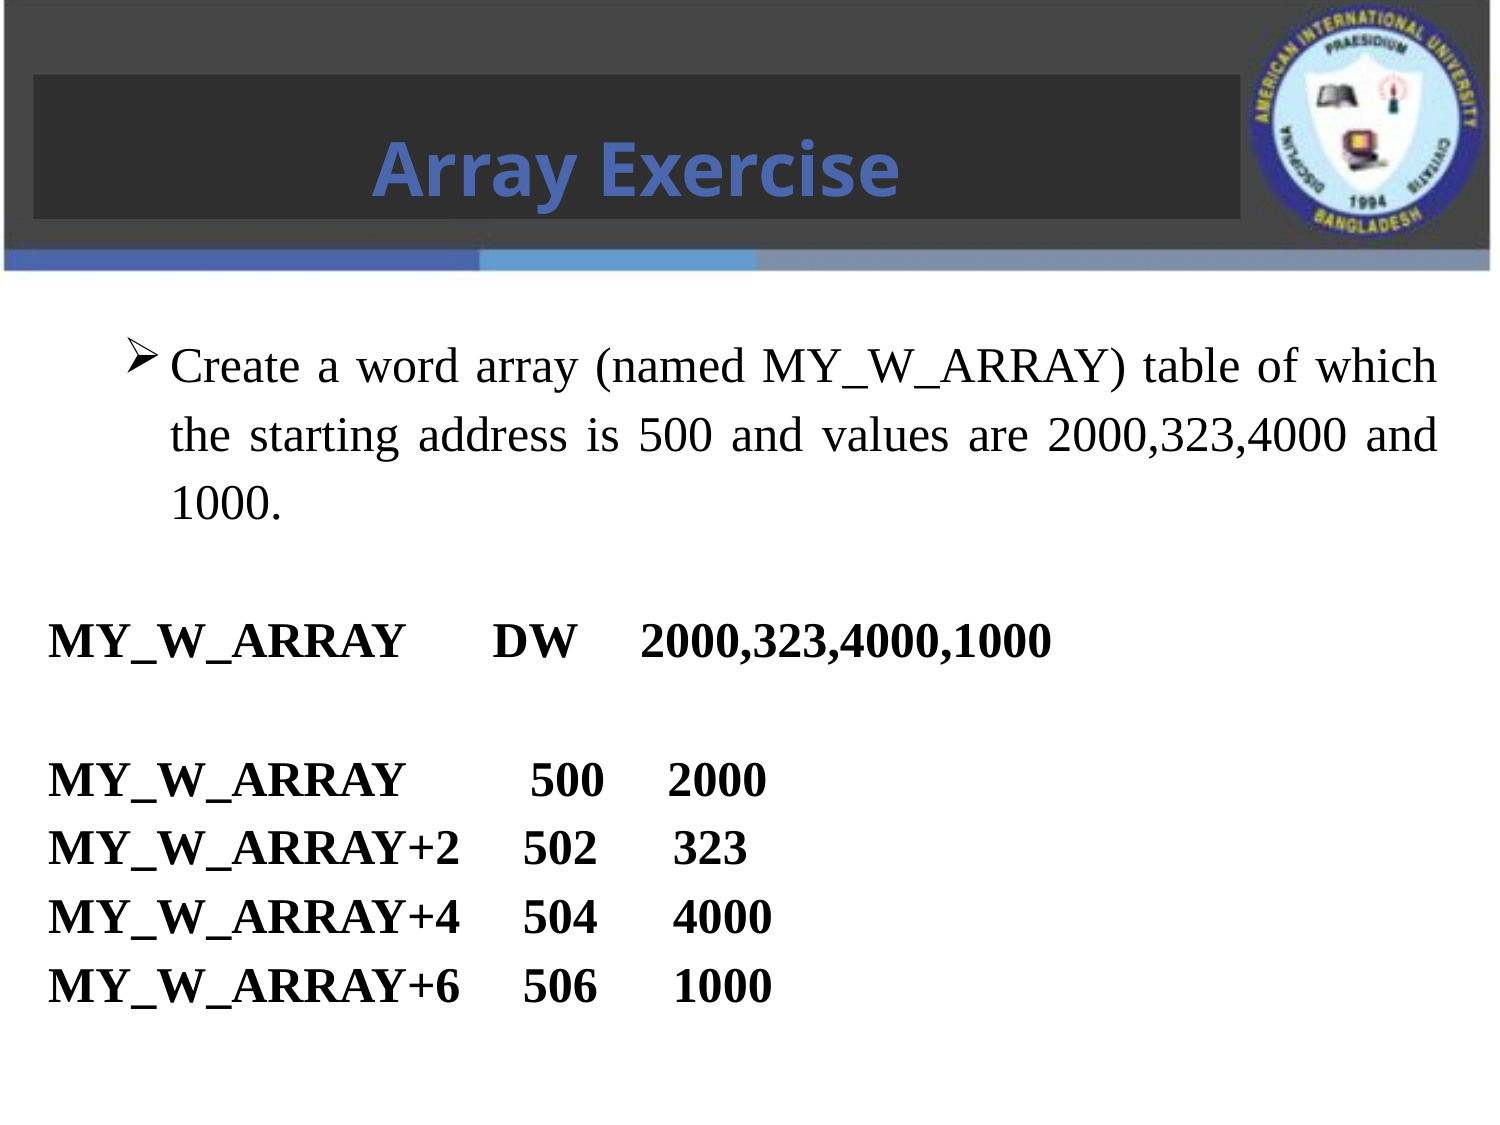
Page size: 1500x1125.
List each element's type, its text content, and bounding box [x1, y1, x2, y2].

text_box Create a word array (named MY_W_ARRAY) table of which the starting address is 500 and values are 2000,323,4000 and 1000. MY_W_ARRAY DW 2000,323,4000,1000 MY_W_ARRAY 500 2000 MY_W_ARRAY+2 502 323 MY_W_ARRAY+4 504 4000 MY_W_ARRAY+6 506 1000 [33, 315, 1453, 1021]
picture [0, 0, 1500, 282]
